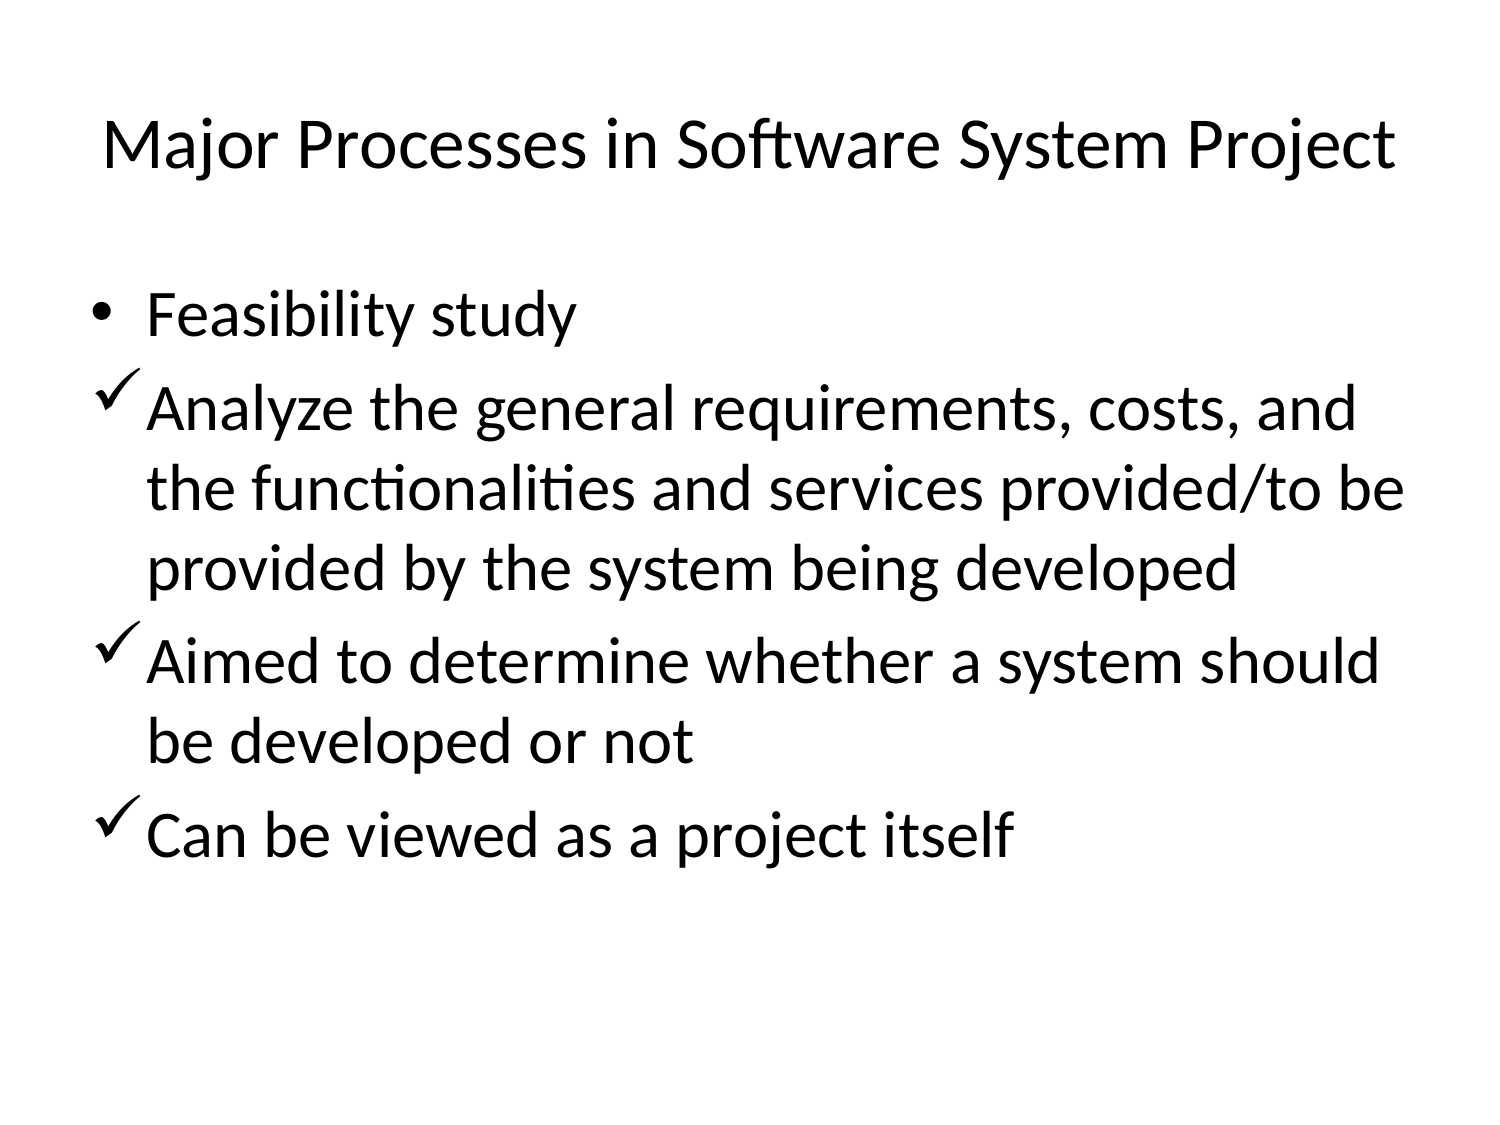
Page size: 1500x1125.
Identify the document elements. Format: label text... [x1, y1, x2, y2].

list Feasibility study Analyze the general requirements, costs, and the functionalities and services provided/to be provided by the system being developed Aimed to determine whether a system should be developed or not Can be viewed as a project itself [75, 262, 1425, 1005]
title Major Processes in Software System Project [75, 45, 1425, 233]
